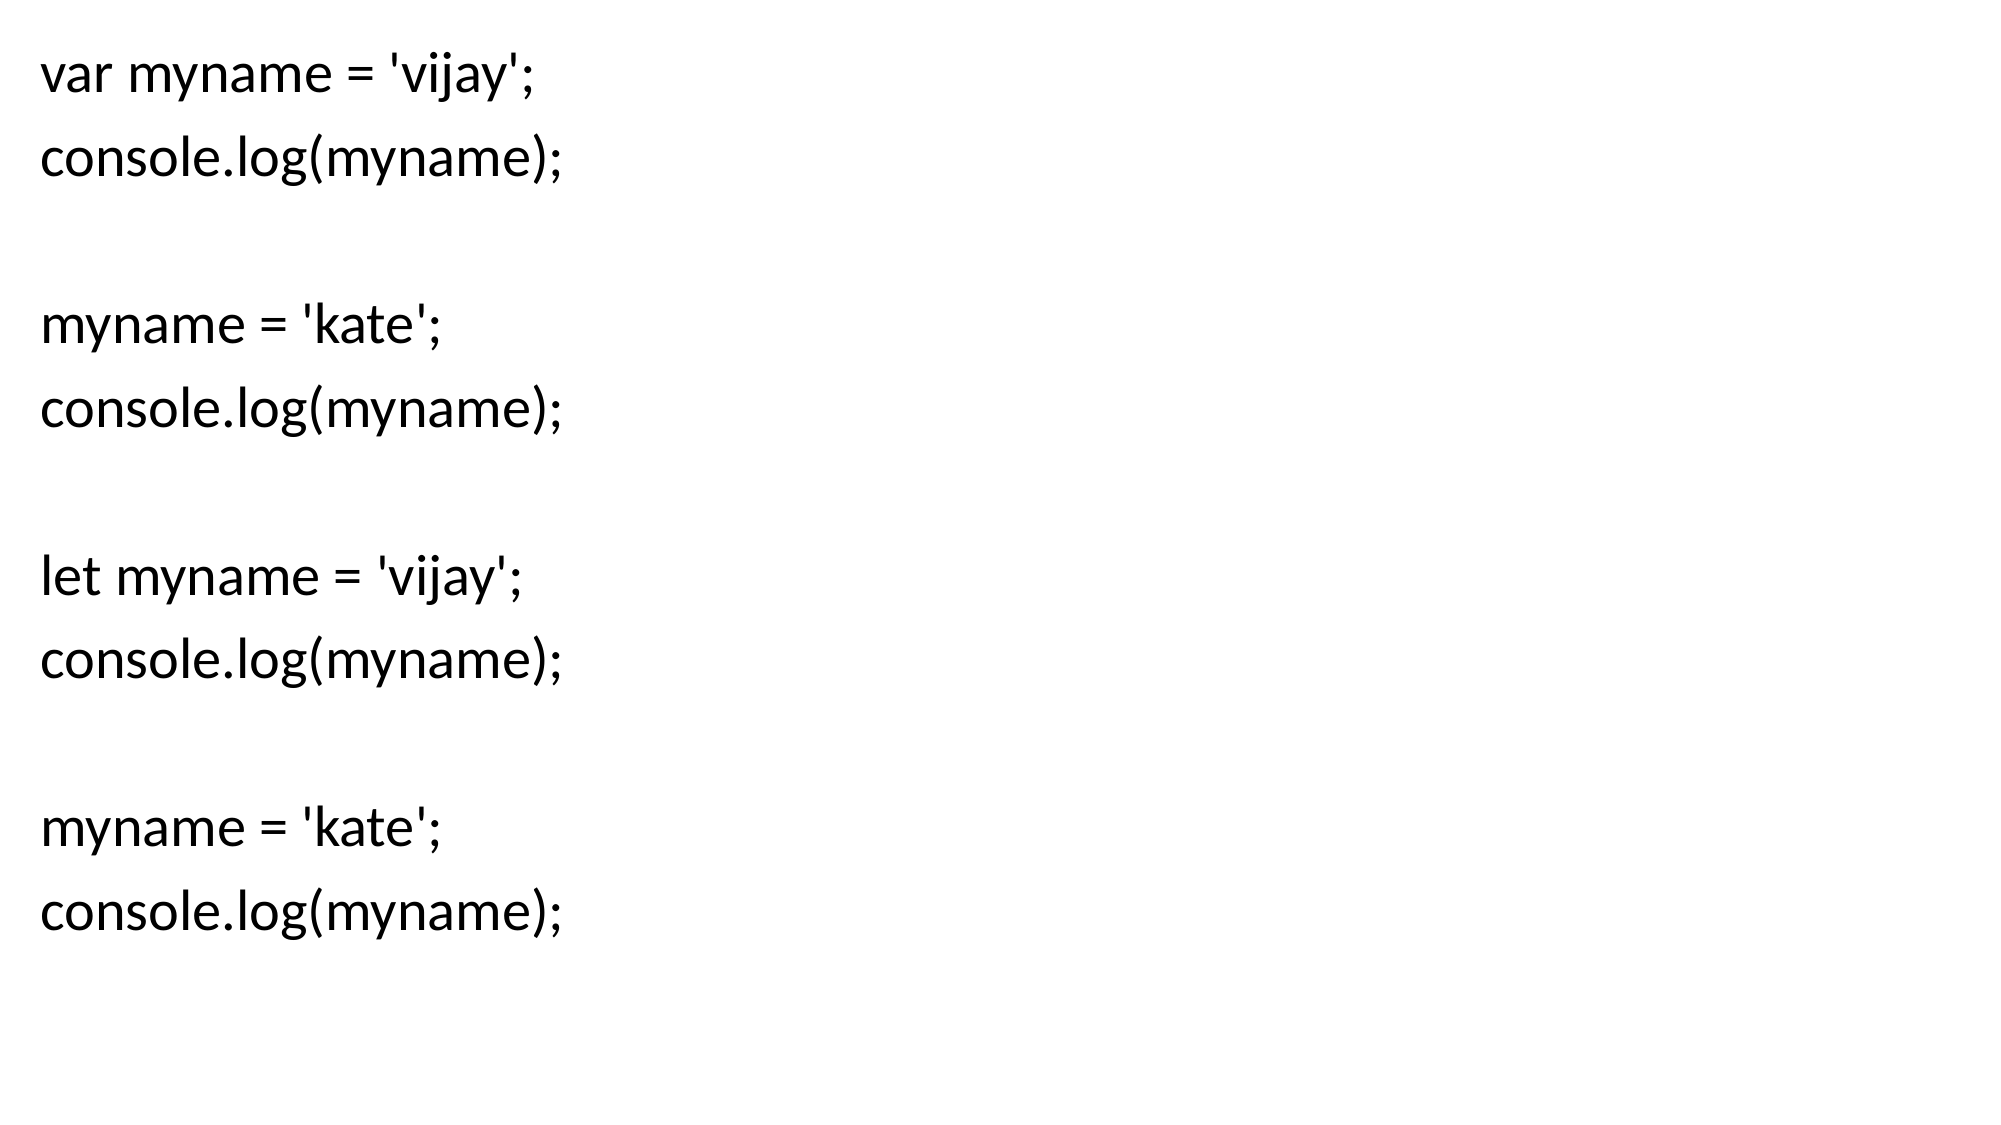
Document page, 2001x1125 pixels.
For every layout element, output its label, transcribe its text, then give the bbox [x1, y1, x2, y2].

list var myname = 'vijay'; console.log(myname); myname = 'kate'; console.log(myname); let myname = 'vijay'; console.log(myname); myname = 'kate'; console.log(myname); [25, 34, 1971, 1094]
